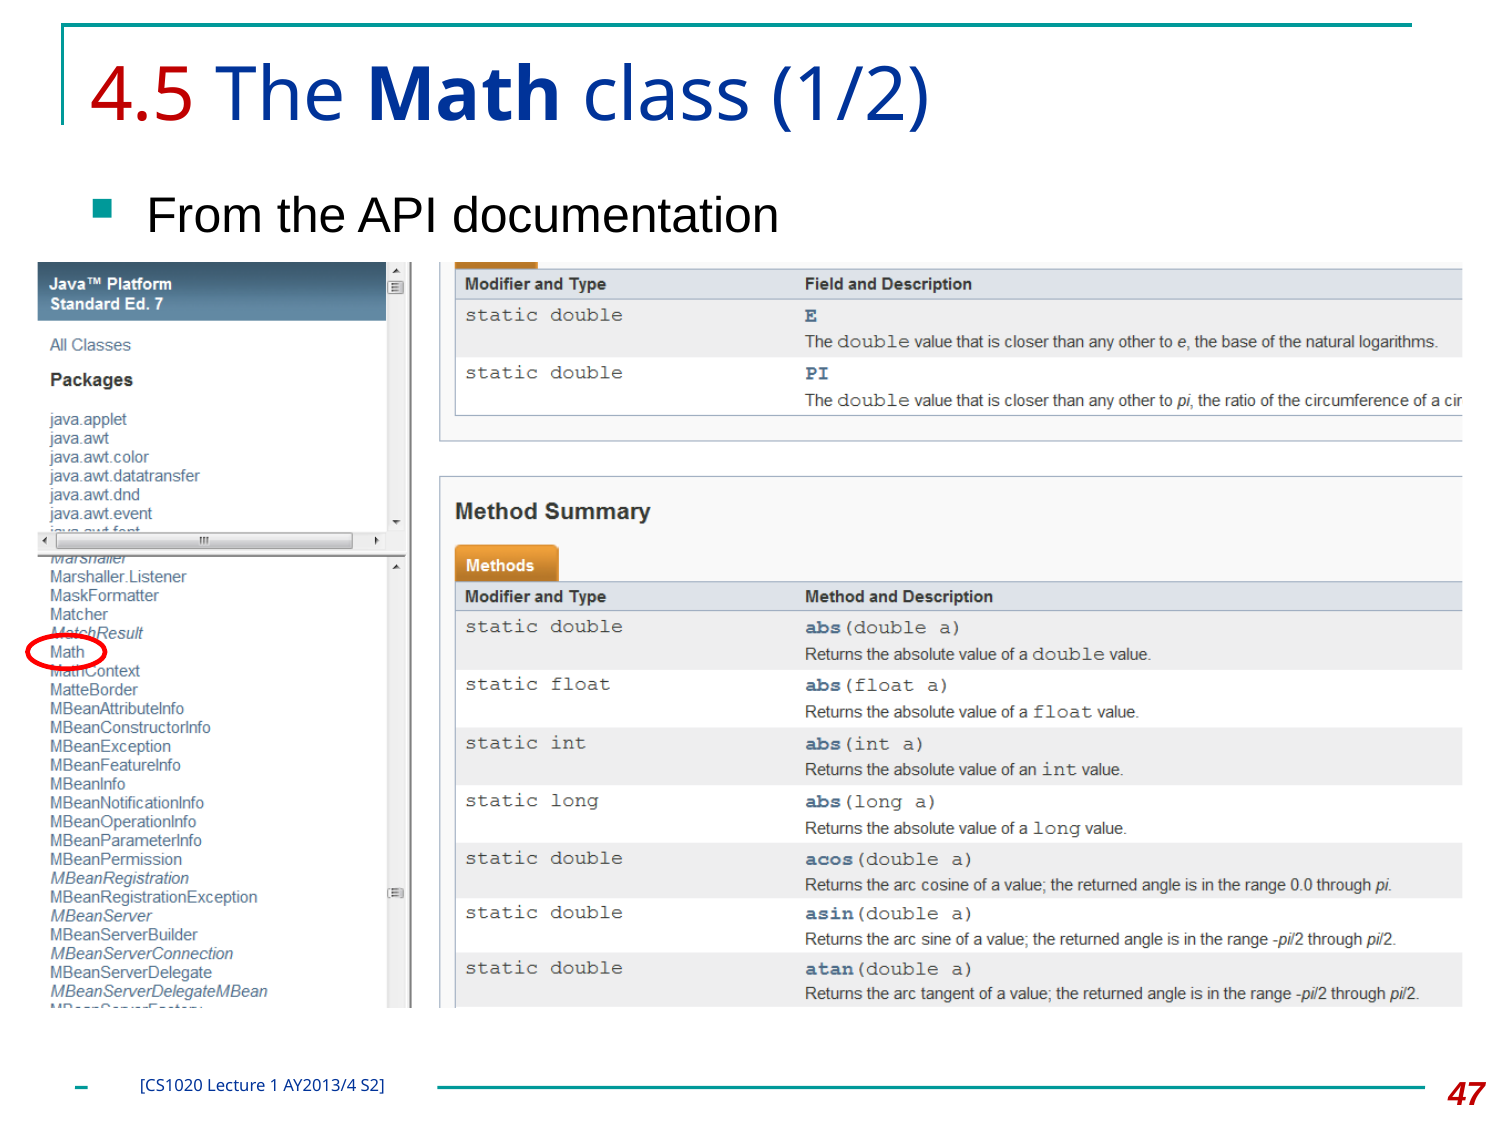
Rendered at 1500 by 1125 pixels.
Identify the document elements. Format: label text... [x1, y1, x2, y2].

footer [CS1020 Lecture 1 AY2013/4 S2] [87, 1074, 438, 1101]
title 4.5 The Math class (1/2) [74, 37, 1426, 168]
slide_number 47 [1400, 1065, 1500, 1125]
picture [37, 262, 1463, 1008]
list From the API documentation [74, 174, 1426, 260]
text_box [25, 641, 32, 663]
